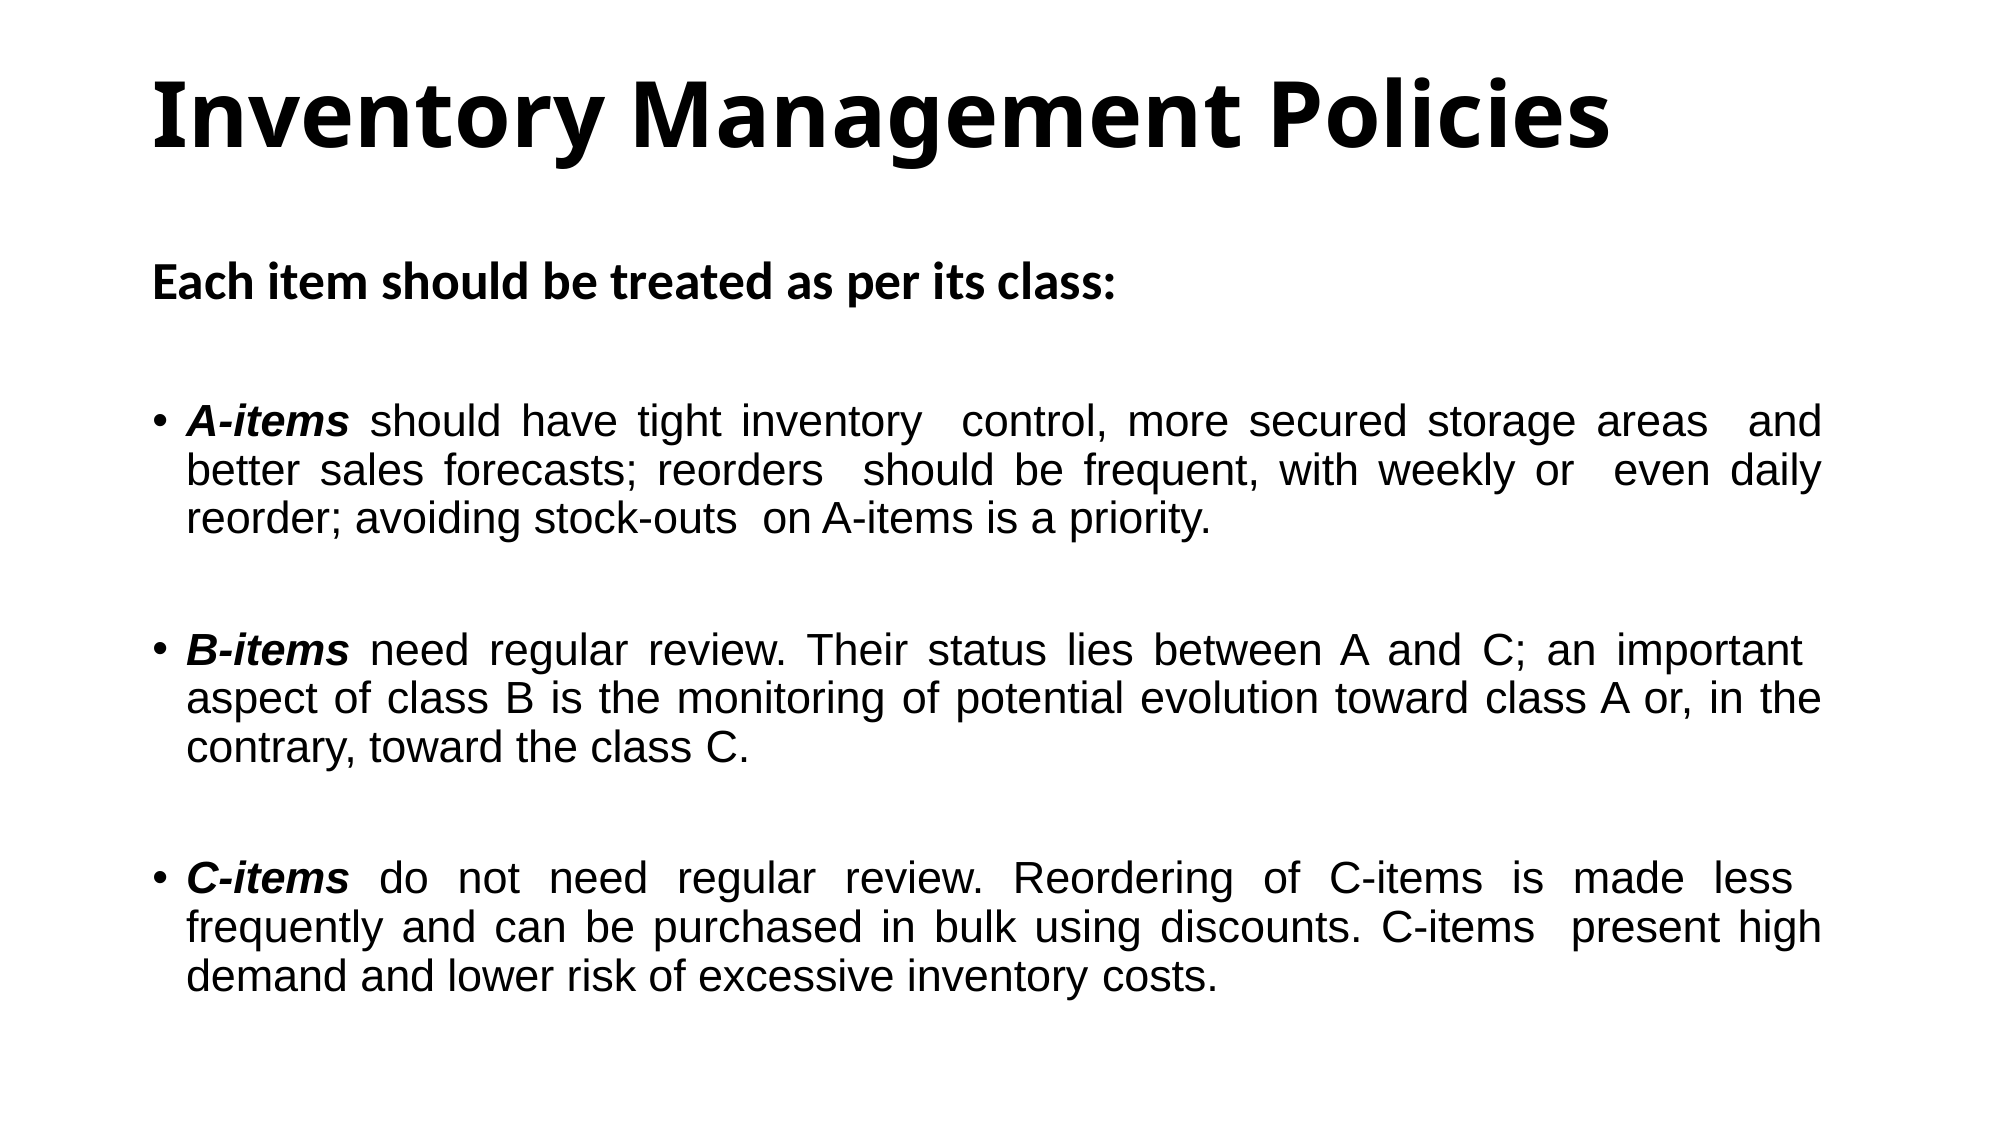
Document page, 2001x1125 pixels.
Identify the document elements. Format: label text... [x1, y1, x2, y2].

title Inventory Management Policies [137, 59, 1824, 176]
list Each item should be treated as per its class: A-items should have tight inventory control, more secured storage areas and better sales forecasts; reorders should be frequent, with weekly or even daily reorder; avoiding stock-outs on A-items is a priority. B-items need regular review. Their status lies between A and C; an important aspect of class B is the monitoring of potential evolution toward class A or, in the contrary, toward the class C. C-items do not need regular review. Reordering of C-items is made less frequently and can be purchased in bulk using discounts. C-items present high demand and lower risk of excessive inventory costs. [137, 246, 1838, 1014]
